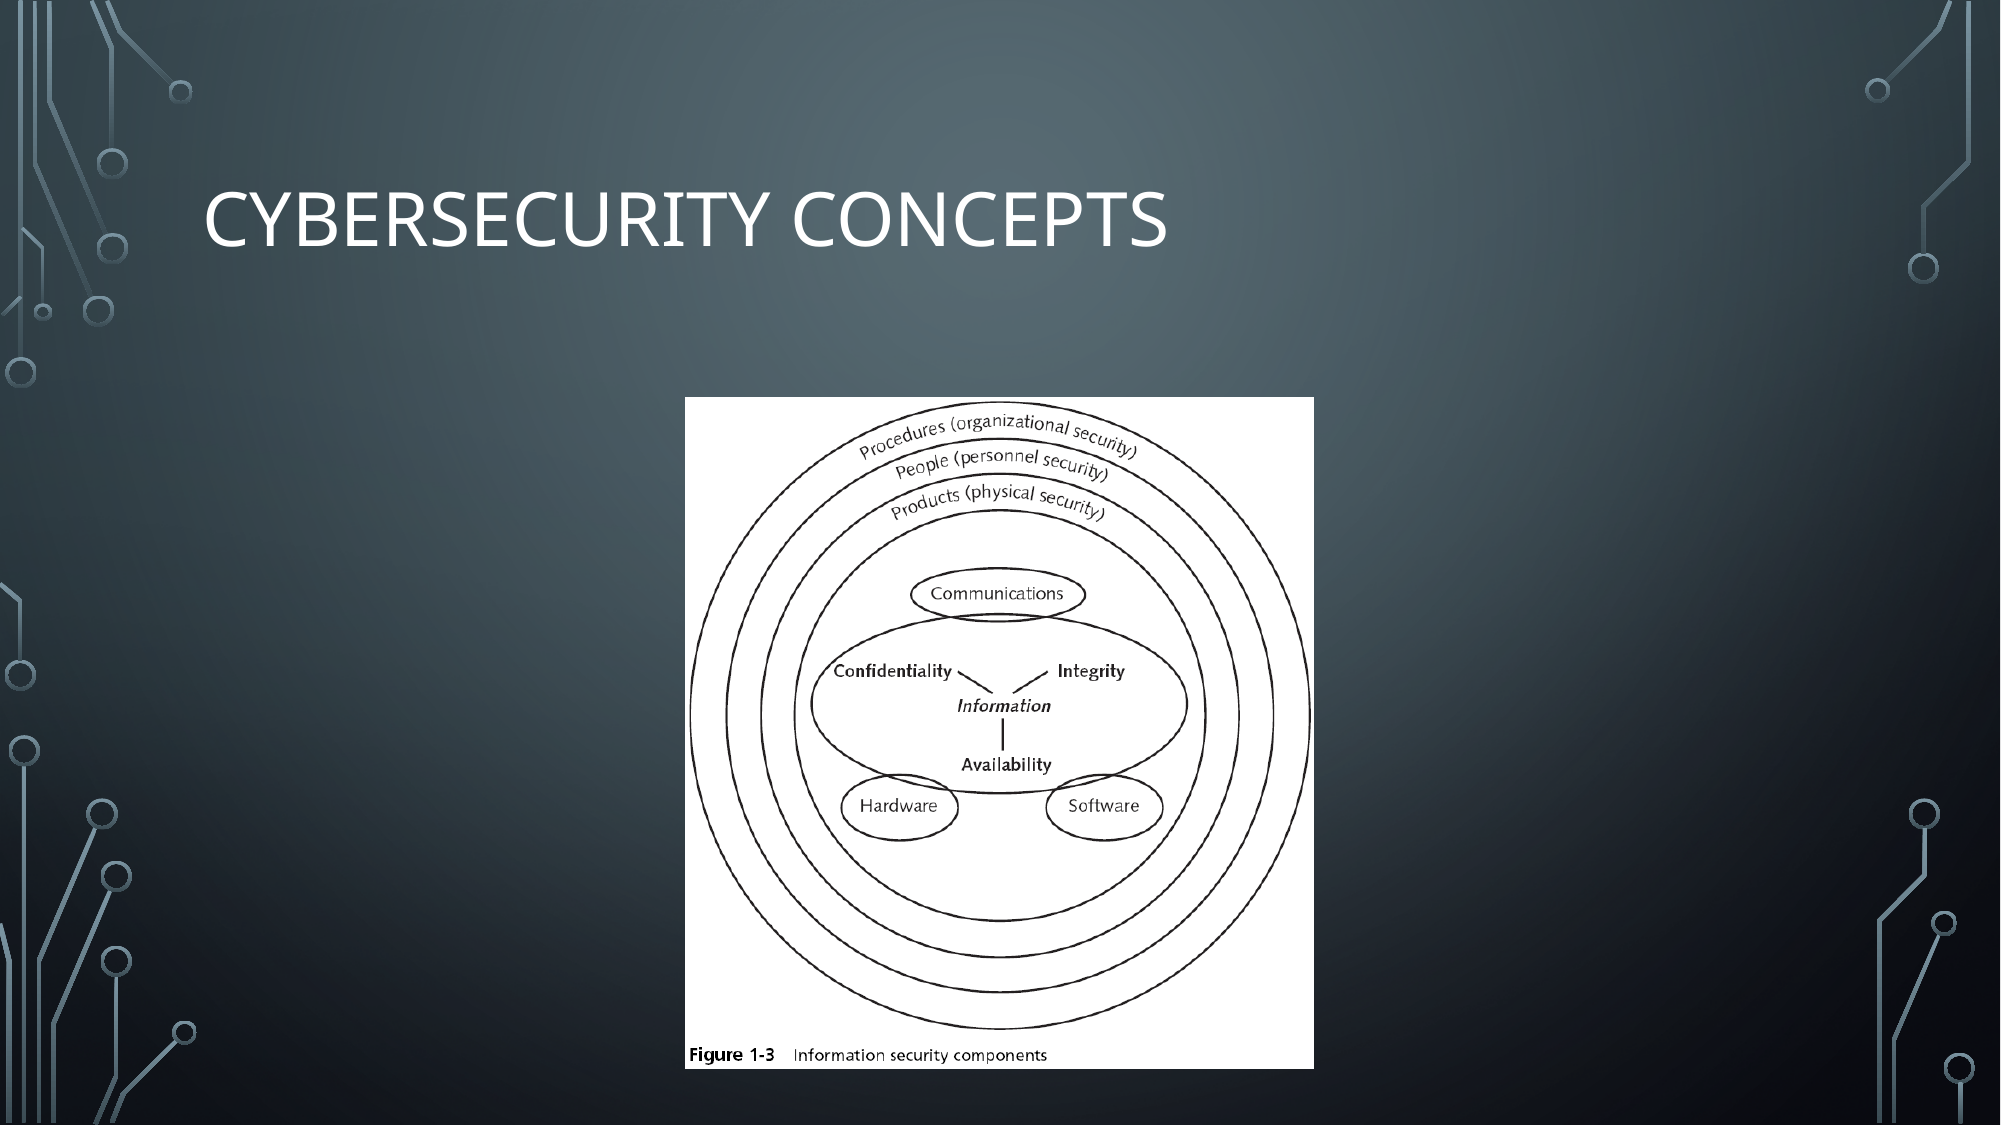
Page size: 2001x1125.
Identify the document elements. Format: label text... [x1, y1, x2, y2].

title Cybersecurity Concepts [187, 101, 1813, 344]
picture [685, 397, 1314, 1070]
